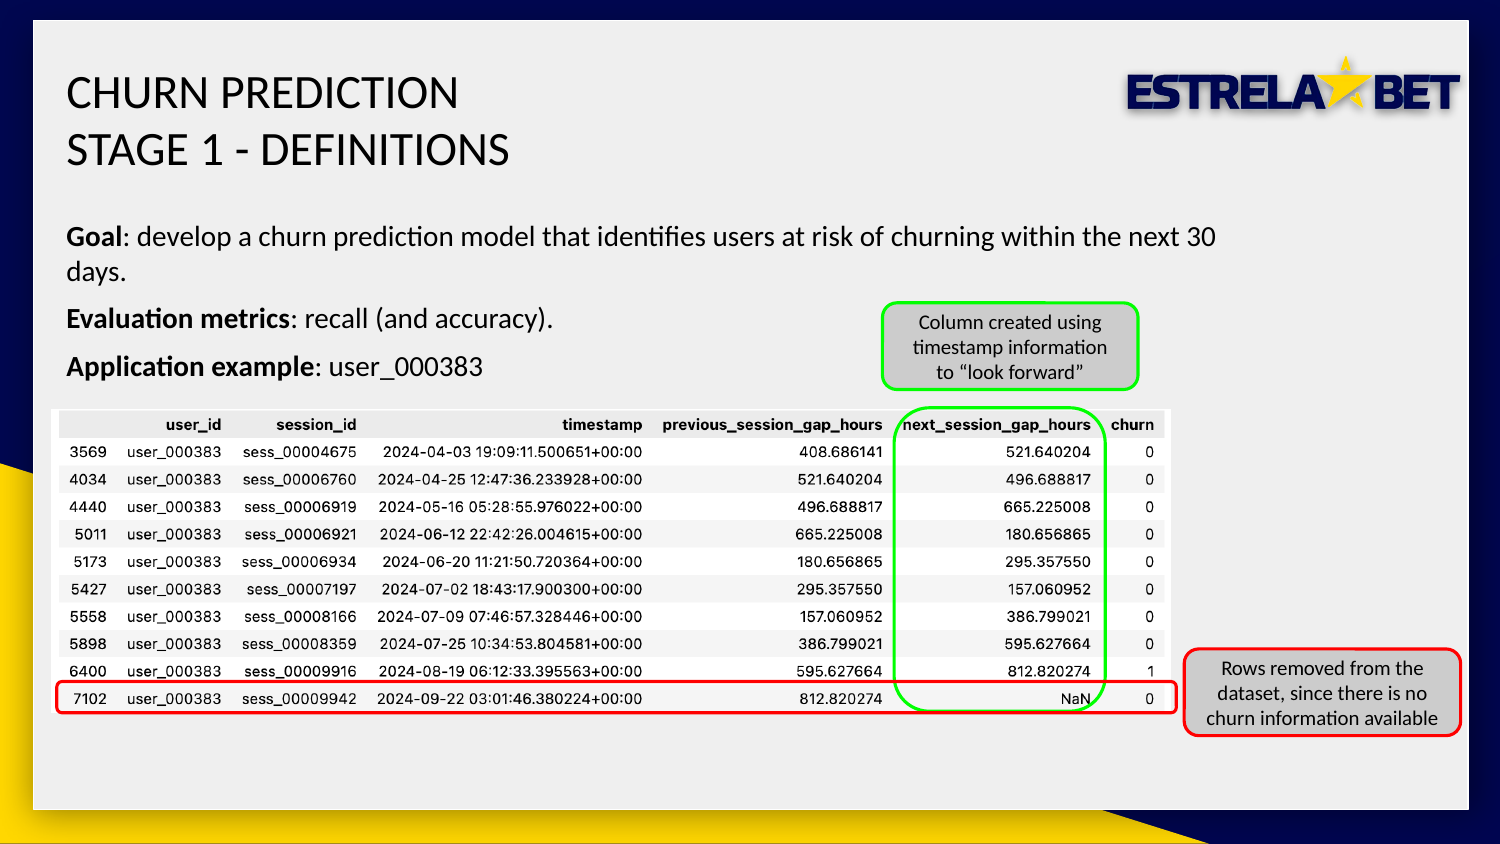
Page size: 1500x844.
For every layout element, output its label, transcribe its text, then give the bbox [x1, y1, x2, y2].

text_box Rows removed from the dataset, since there is no churn information available [1184, 648, 1461, 736]
picture [1116, 27, 1469, 157]
picture [51, 409, 1172, 714]
list Goal: develop a churn prediction model that identifies users at risk of churning within the next 30 days. Evaluation metrics: recall (and accuracy). Application example: user_000383 [51, 202, 1283, 604]
title CHURN PREDICTION STAGE 1 - DEFINITIONS [51, 45, 1283, 202]
text_box Column created using timestamp information to “look forward” [882, 302, 1139, 390]
text_box [33, 20, 1468, 810]
